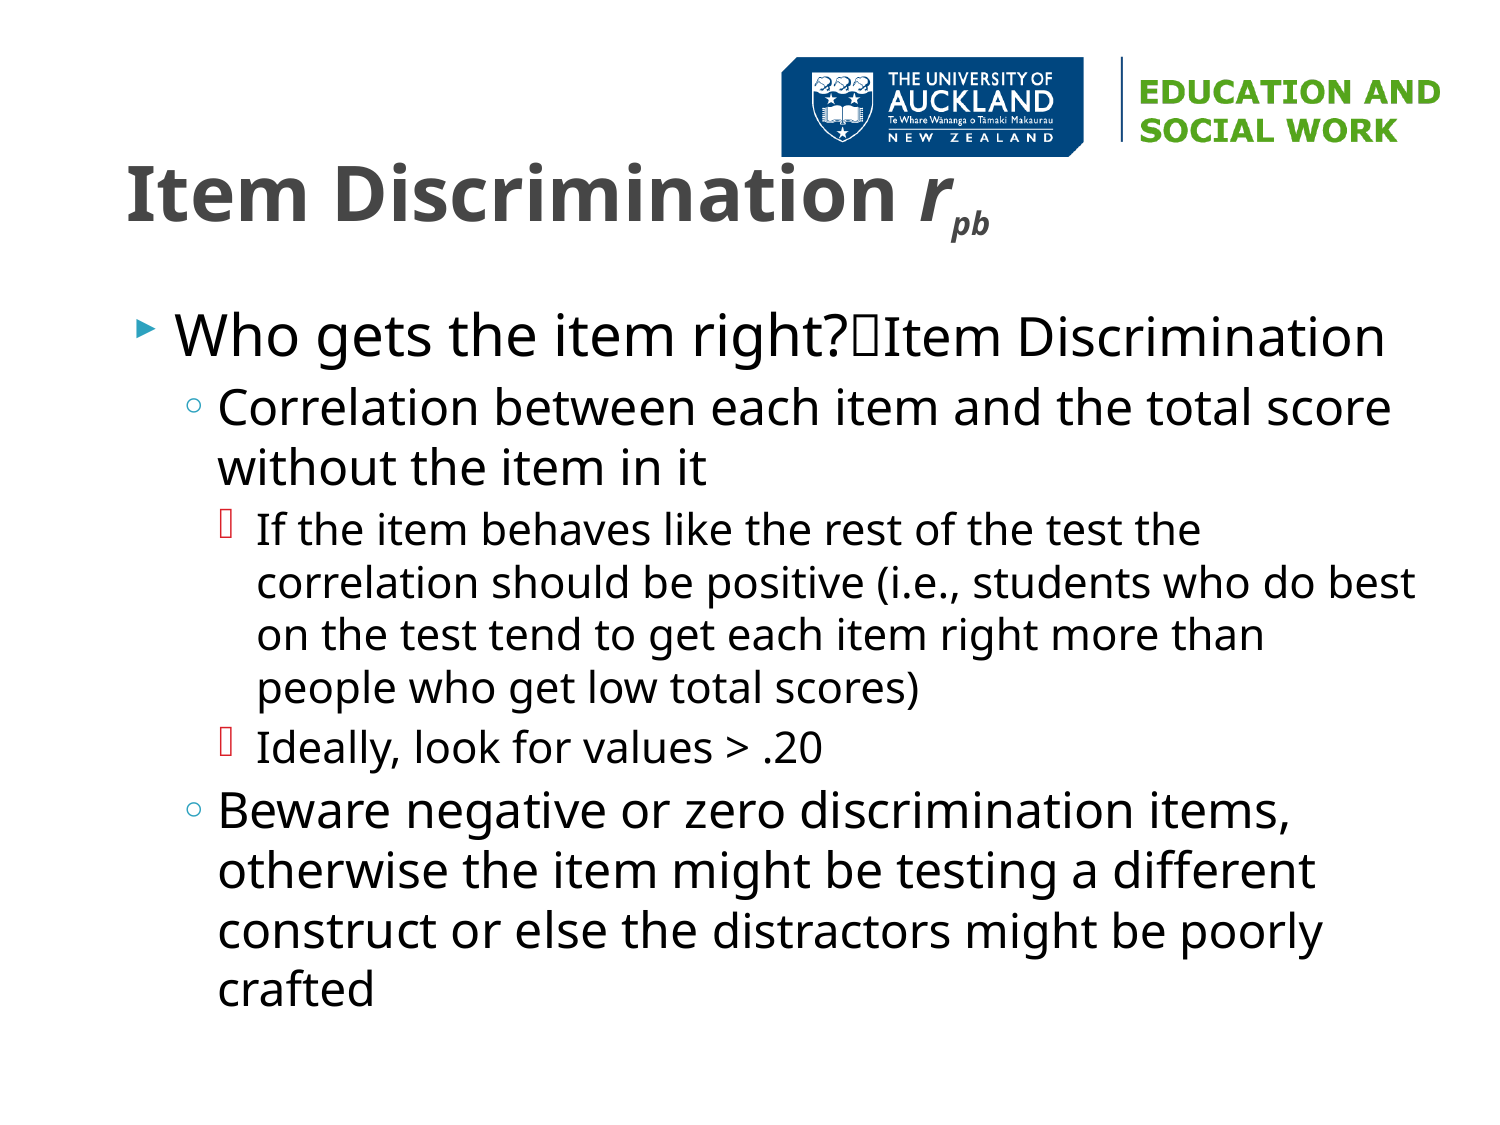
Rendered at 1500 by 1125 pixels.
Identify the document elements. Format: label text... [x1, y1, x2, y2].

picture [781, 56, 1440, 157]
list Who gets the item right?Item Discrimination Correlation between each item and the total score without the item in it If the item behaves like the rest of the test the correlation should be positive (i.e., students who do best on the test tend to get each item right more than people who get low total scores) Ideally, look for values > .20 Beware negative or zero discrimination items, otherwise the item might be testing a different construct or else the distractors might be poorly crafted [100, 290, 1432, 1094]
title Item Discrimination rpb [112, 137, 1388, 250]
